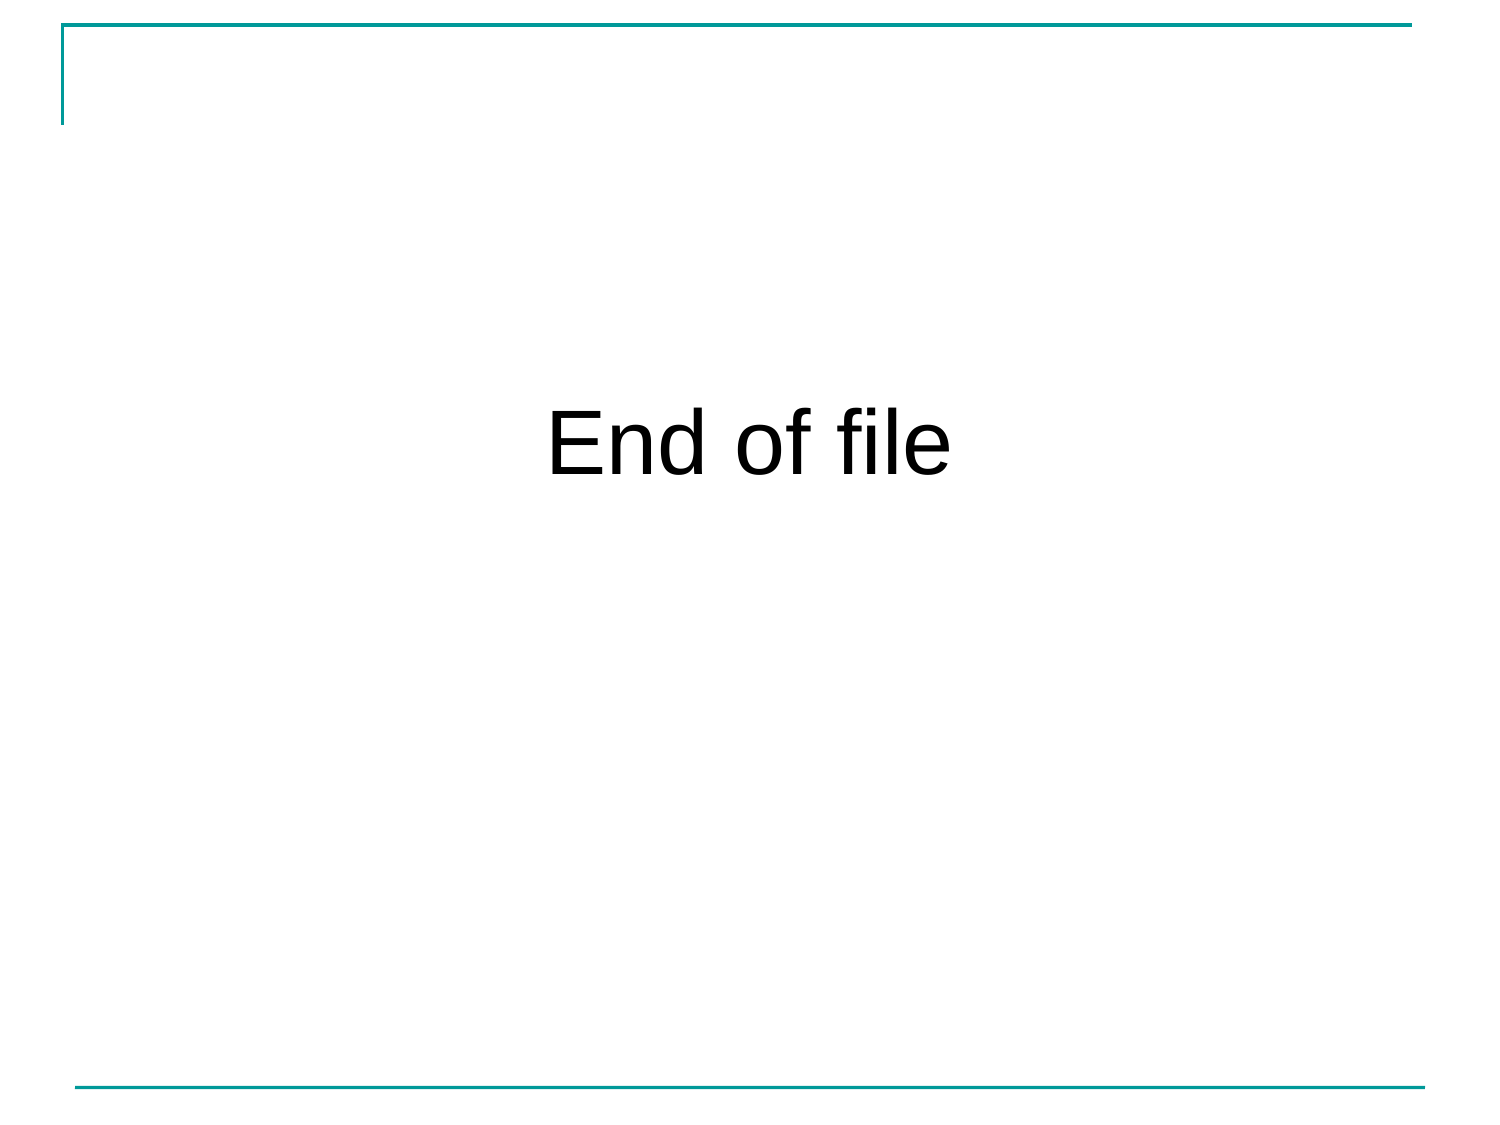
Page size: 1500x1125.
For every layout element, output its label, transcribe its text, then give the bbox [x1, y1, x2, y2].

list End of file [74, 374, 1426, 488]
